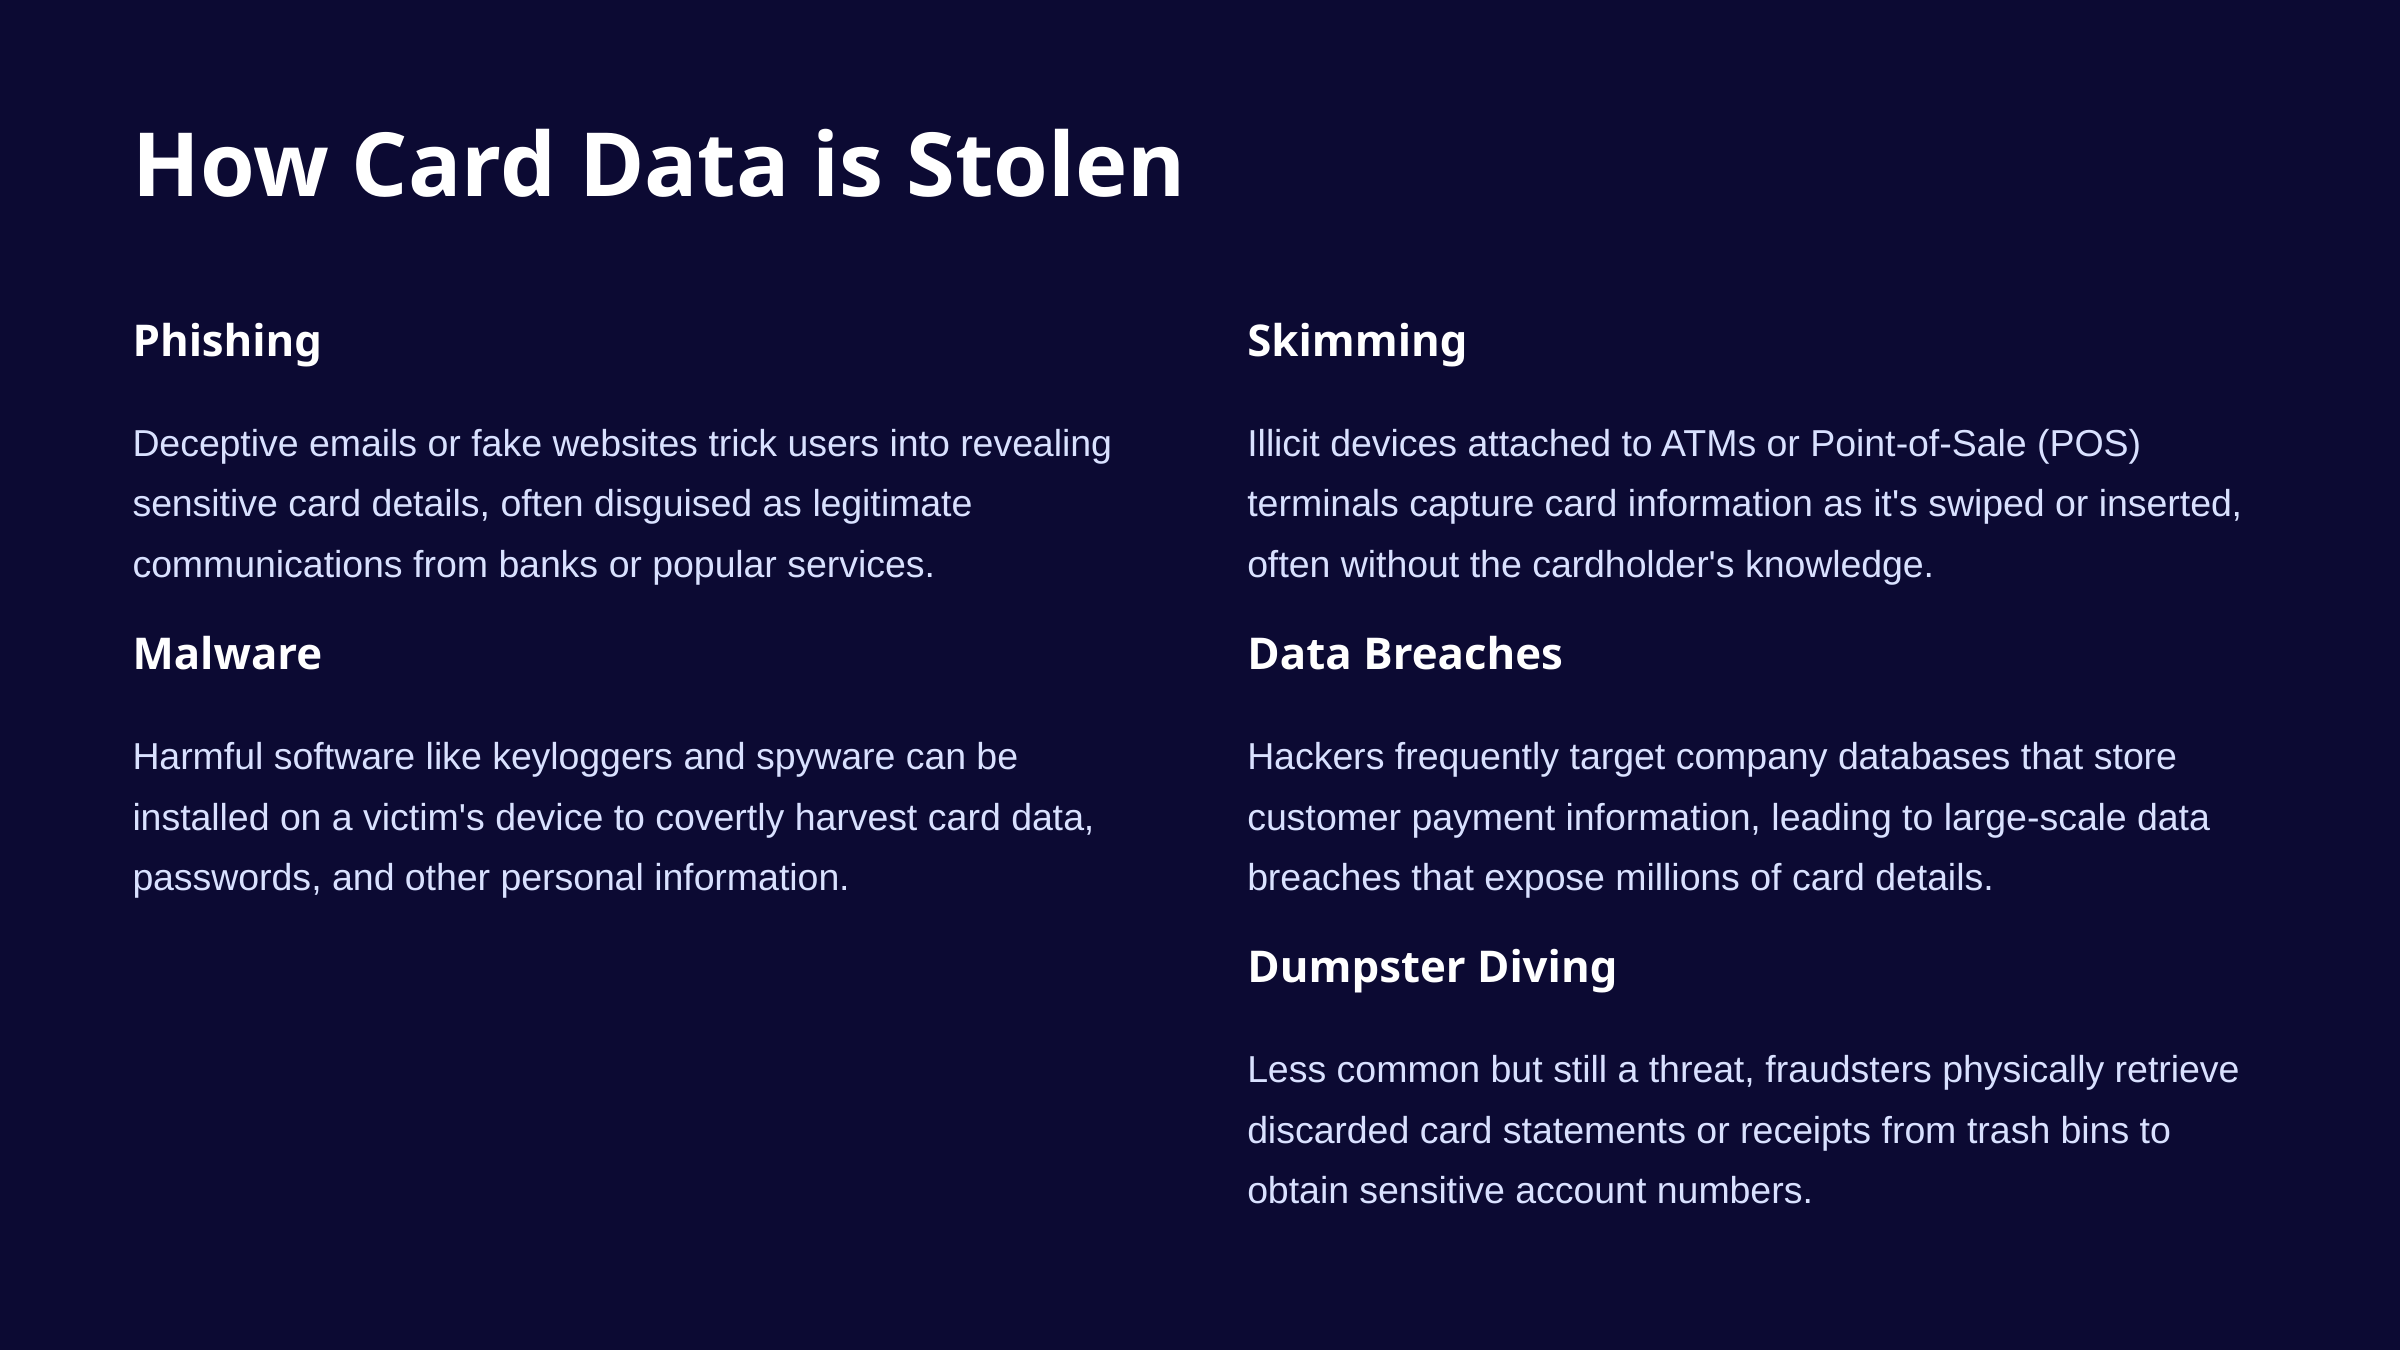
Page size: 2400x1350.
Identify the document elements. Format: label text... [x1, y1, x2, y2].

text_box Phishing [132, 310, 578, 366]
text_box Illicit devices attached to ATMs or Point-of-Sale (POS) terminals capture card information as it's swiped or inserted, often without the cardholder's knowledge. [1247, 403, 2269, 586]
text_box Data Breaches [1247, 623, 1693, 679]
text_box Dumpster Diving [1247, 936, 1693, 993]
text_box Hackers frequently target company databases that store customer payment information, leading to large-scale data breaches that expose millions of card details. [1247, 716, 2269, 899]
text_box Skimming [1247, 310, 1693, 366]
text_box Malware [132, 623, 578, 679]
text_box How Card Data is Stolen [132, 104, 1321, 216]
text_box Less common but still a threat, fraudsters physically retrieve discarded card statements or receipts from trash bins to obtain sensitive account numbers. [1247, 1029, 2269, 1212]
text_box Deceptive emails or fake websites trick users into revealing sensitive card details, often disguised as legitimate communications from banks or popular services. [132, 403, 1154, 586]
text_box Harmful software like keyloggers and spyware can be installed on a victim's device to covertly harvest card data, passwords, and other personal information. [132, 716, 1154, 899]
